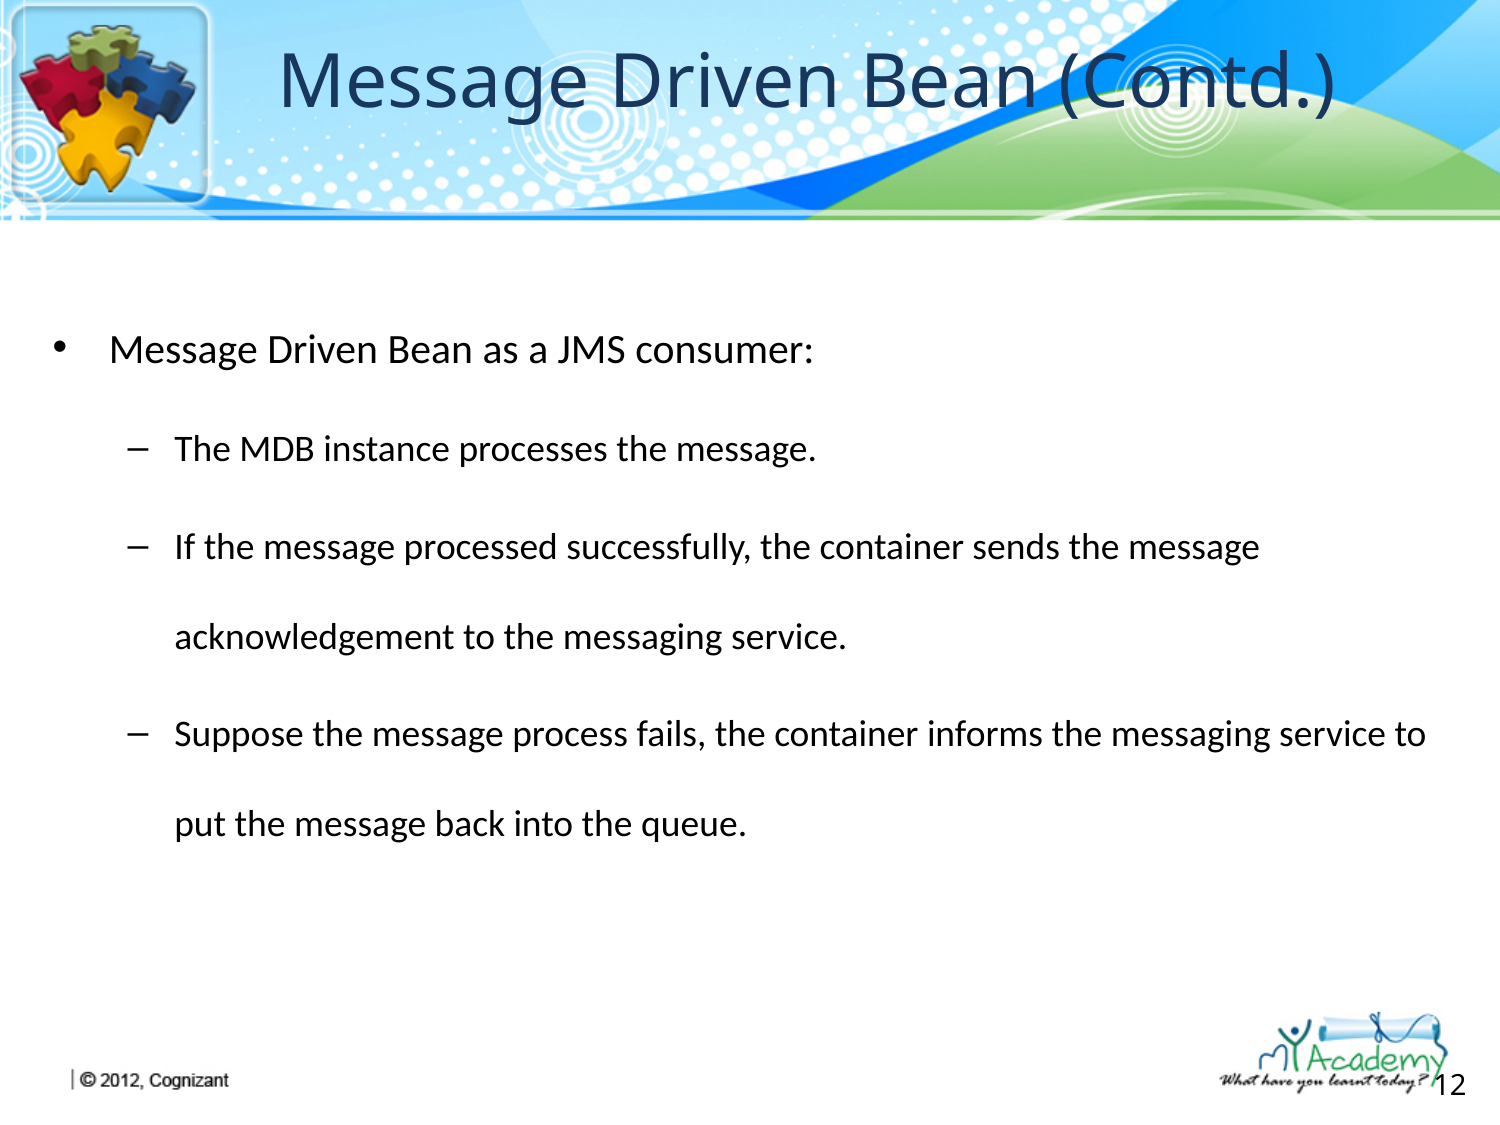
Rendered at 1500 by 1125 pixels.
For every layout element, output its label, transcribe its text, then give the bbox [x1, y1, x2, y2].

picture [0, 0, 1500, 1125]
slide_number 12 [1418, 1059, 1492, 1112]
title Message Driven Bean (Contd.) [262, 33, 1388, 122]
list Message Driven Bean as a JMS consumer: The MDB instance processes the message. If the message processed successfully, the container sends the message acknowledgement to the messaging service. Suppose the message process fails, the container informs the messaging service to put the message back into the queue. [37, 263, 1463, 1076]
